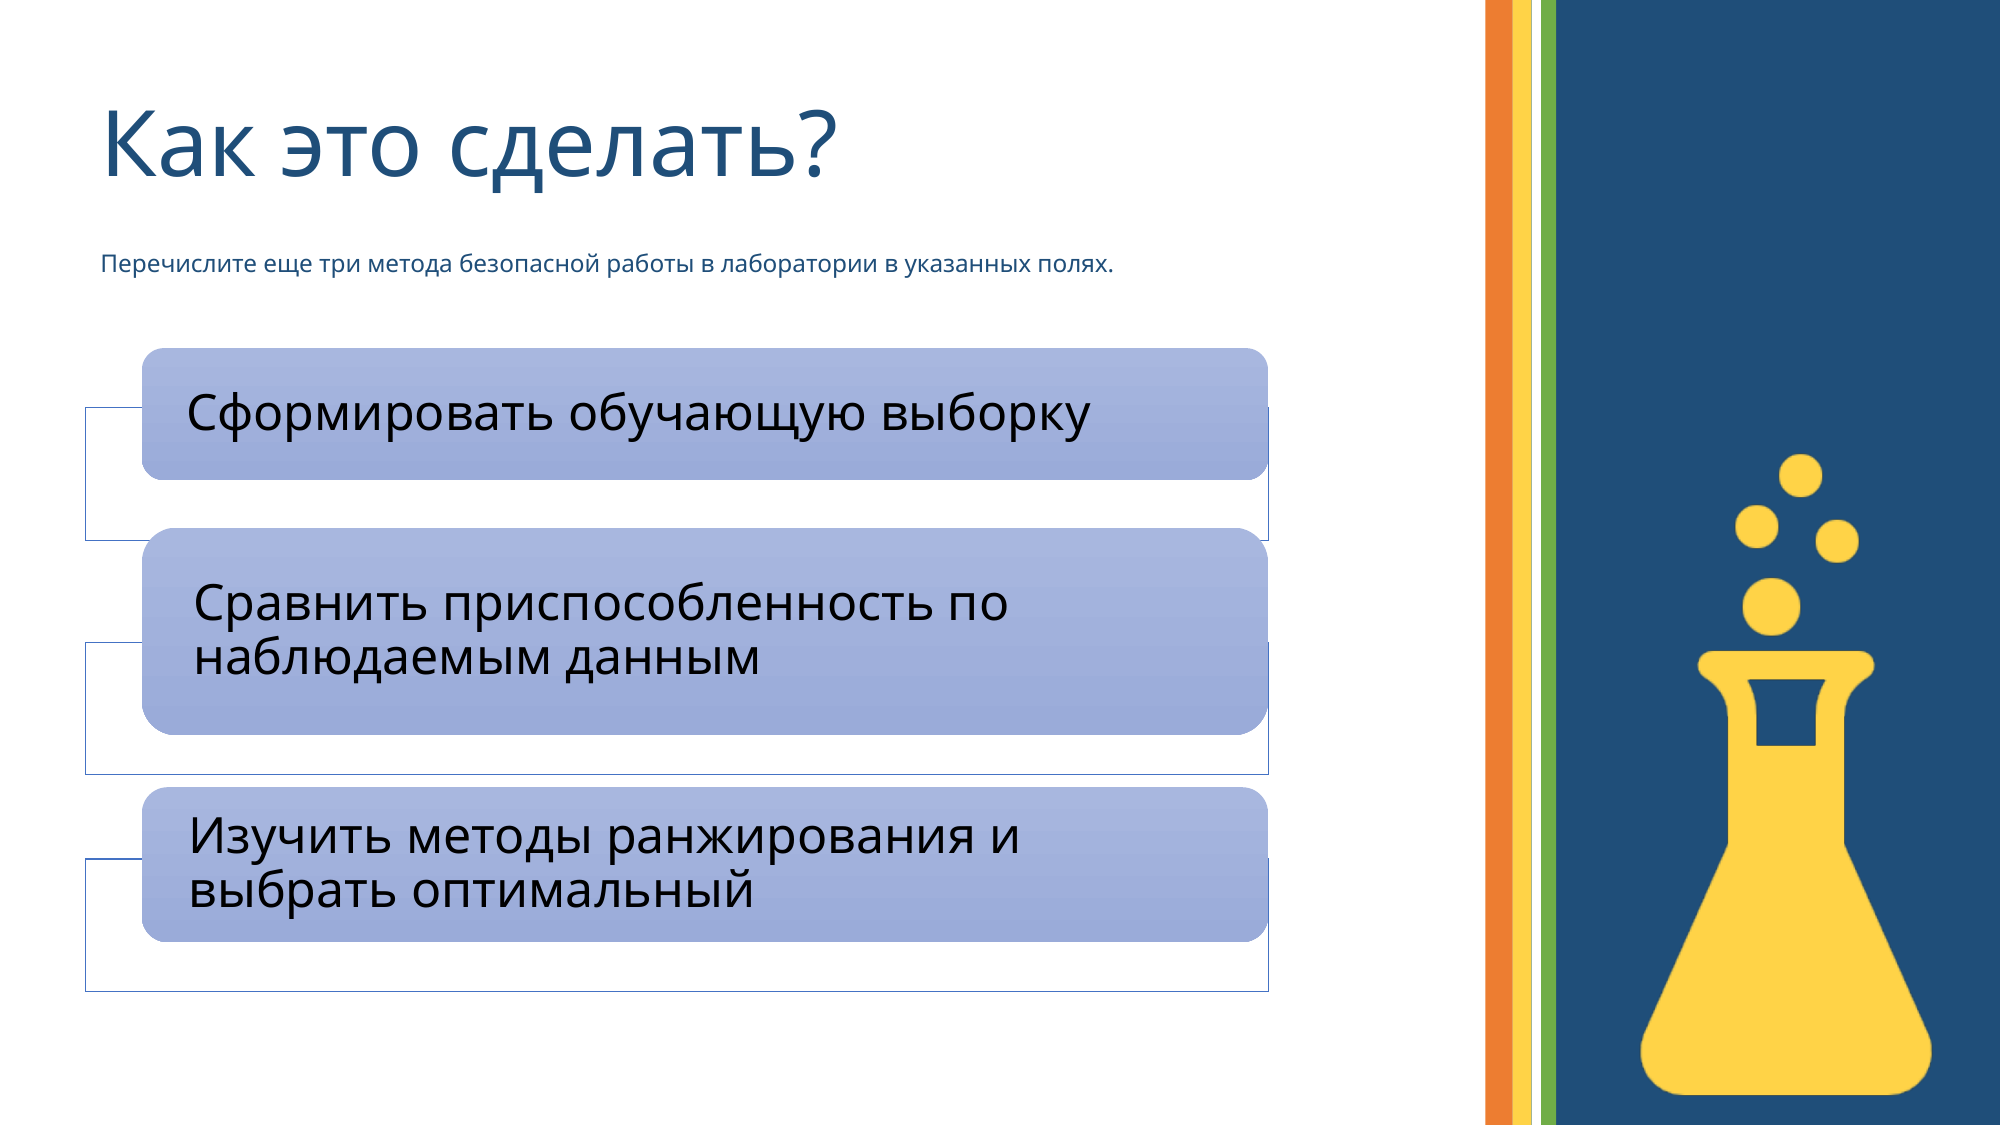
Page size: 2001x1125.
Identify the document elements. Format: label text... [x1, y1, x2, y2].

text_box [1436, 0, 2000, 1125]
text_box Перечислите еще три метода безопасной работы в лаборатории в указанных полях. [85, 243, 1349, 301]
title Как это сделать? [85, 58, 1436, 236]
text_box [85, 348, 1269, 1075]
